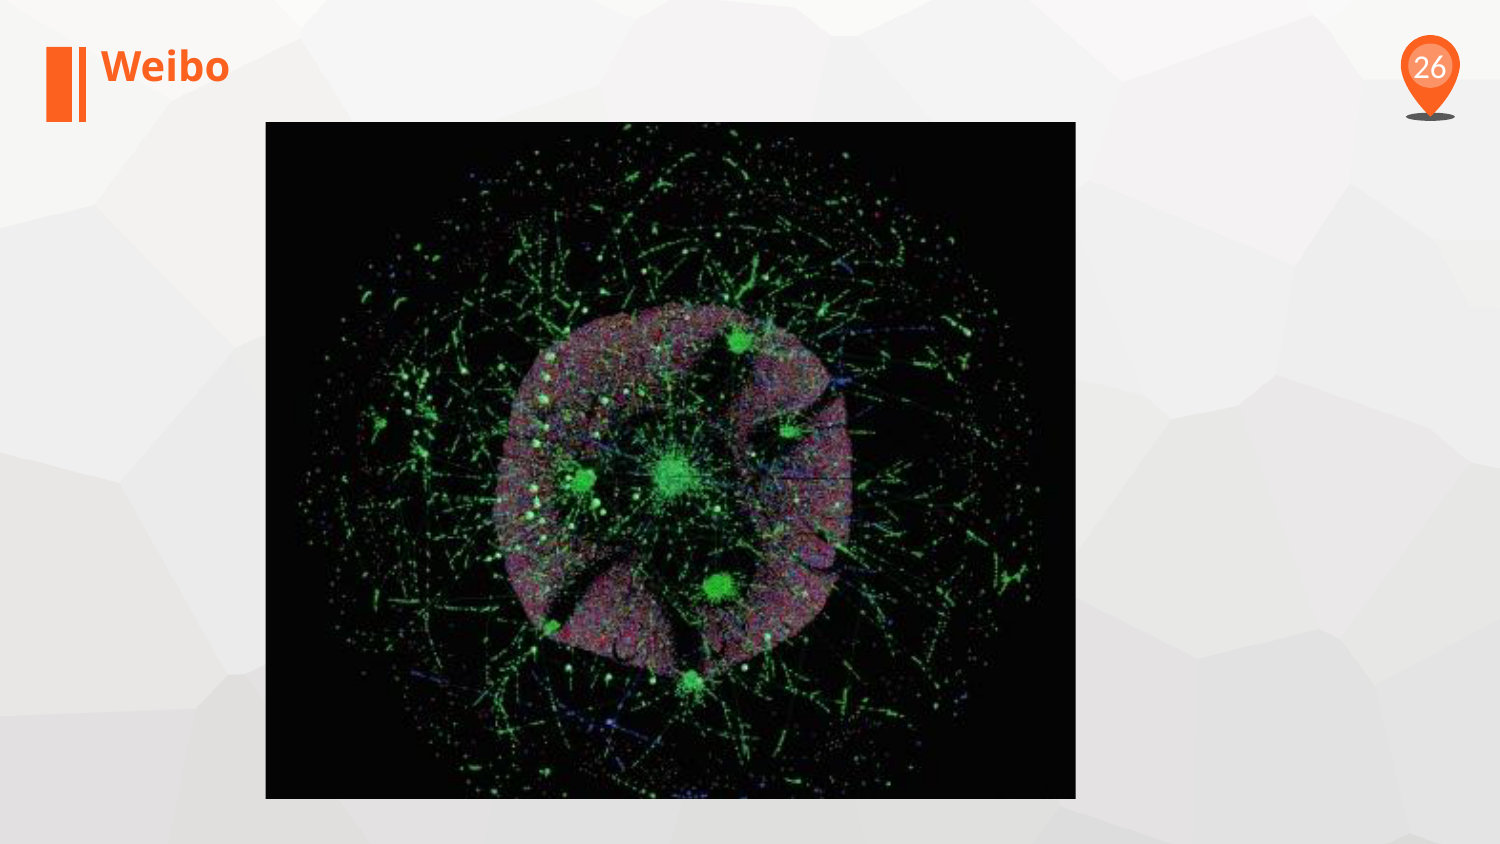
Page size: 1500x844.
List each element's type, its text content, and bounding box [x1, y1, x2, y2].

text_box [44, 45, 74, 124]
slide_number 26 [1254, 42, 1500, 88]
picture [0, 0, 1500, 844]
text_box Weibo [86, 32, 245, 97]
